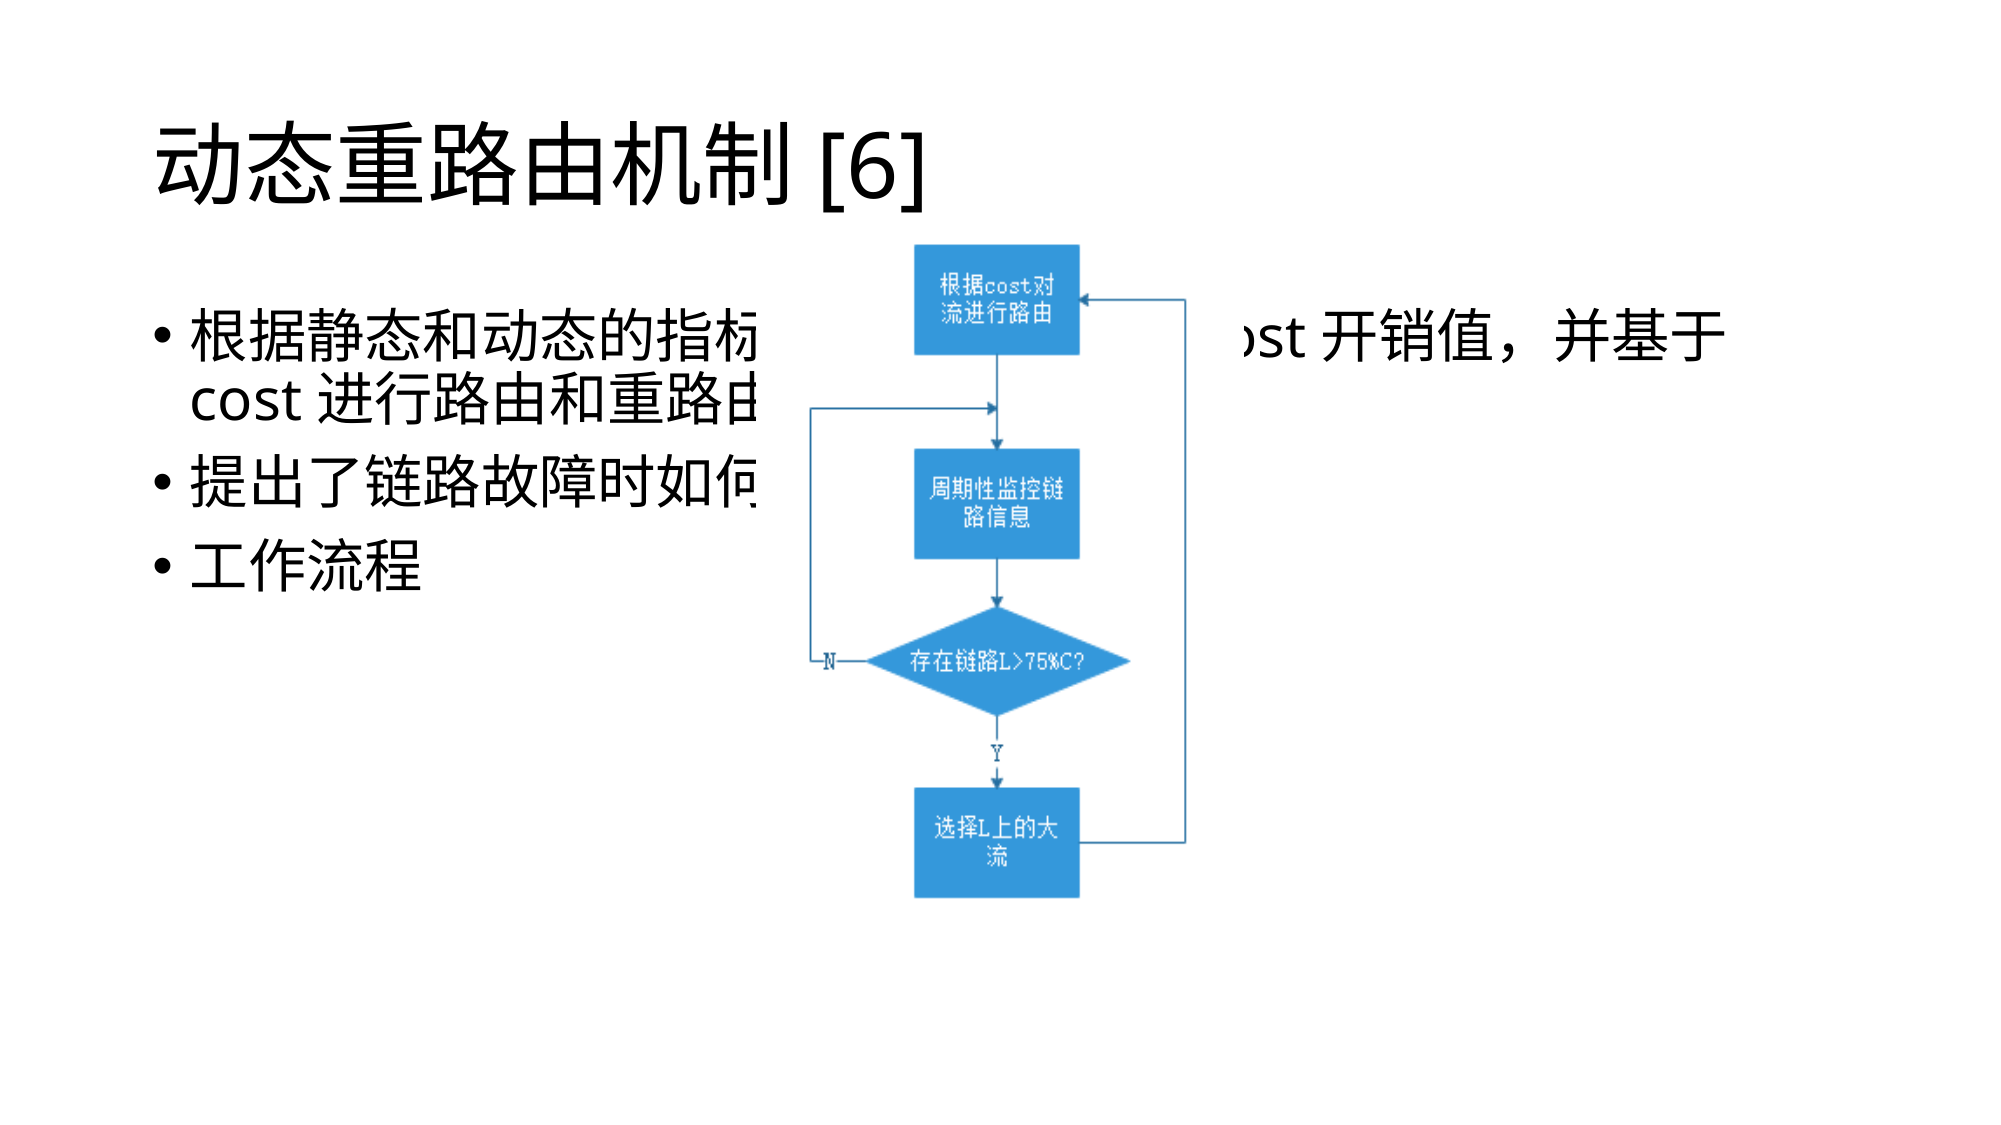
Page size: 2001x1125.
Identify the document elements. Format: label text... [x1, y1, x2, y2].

picture [756, 217, 1244, 934]
list 根据静态和动态的指标为每条路径计算cost开销值，并基于cost进行路由和重路由 提出了链路故障时如何重路由 工作流程 [137, 299, 1863, 1014]
title 动态重路由机制[6] [137, 59, 1863, 278]
